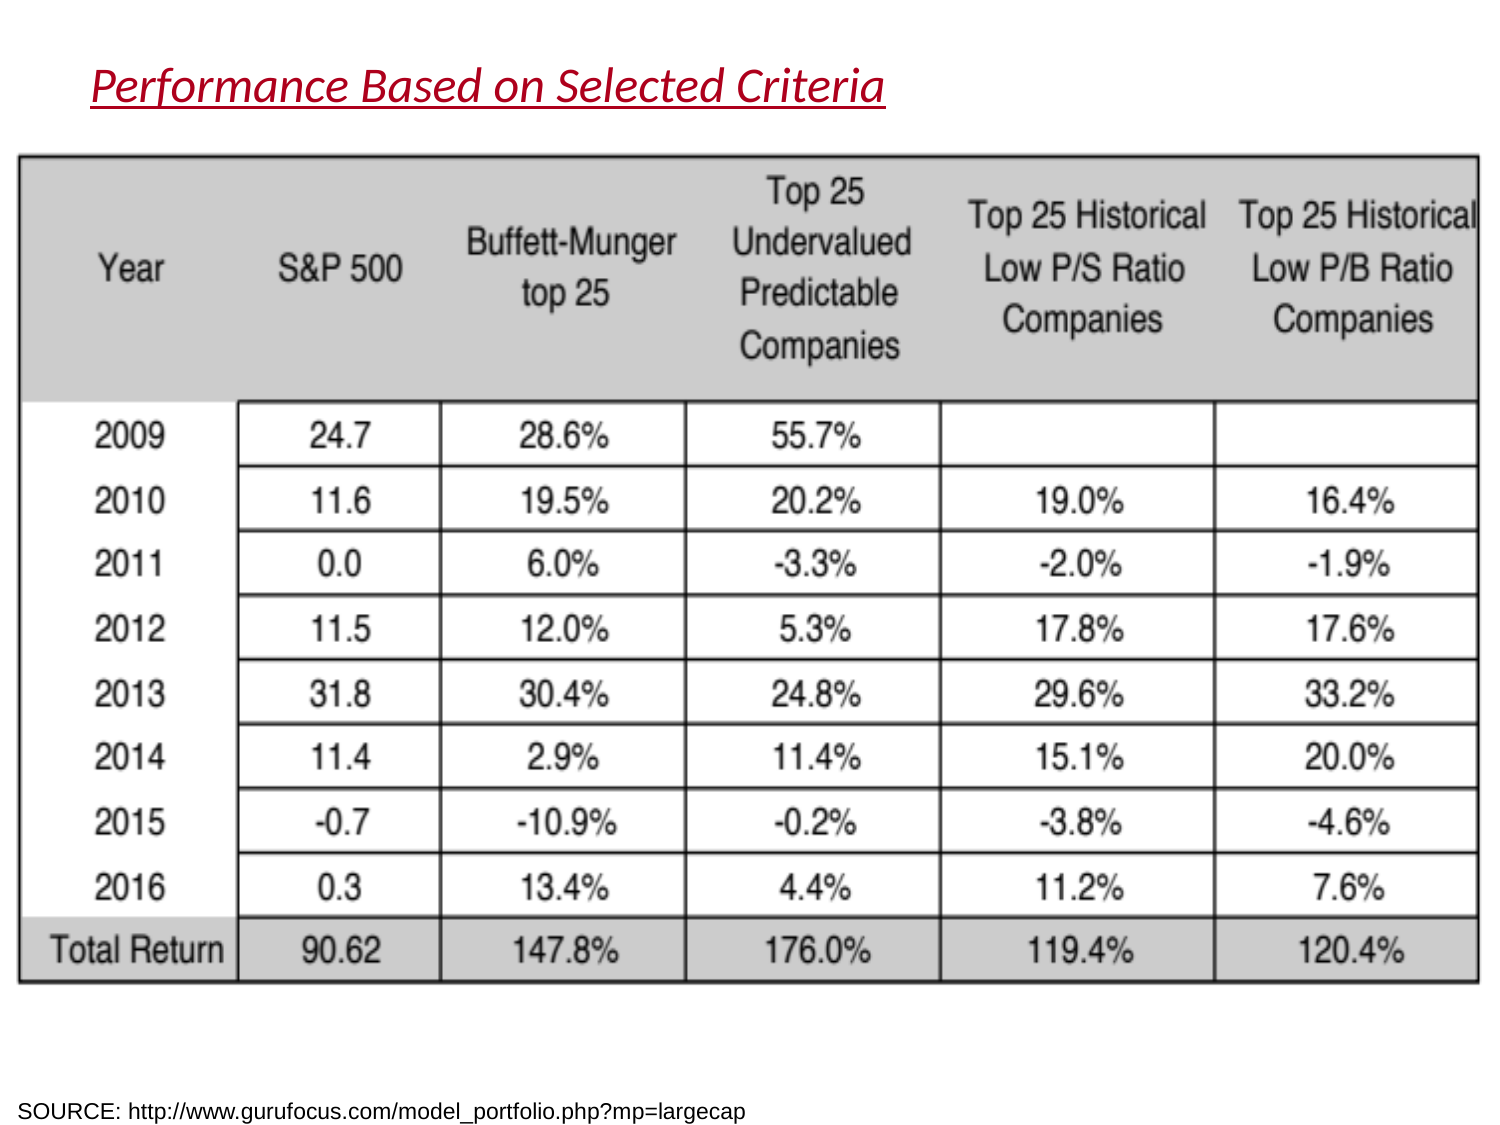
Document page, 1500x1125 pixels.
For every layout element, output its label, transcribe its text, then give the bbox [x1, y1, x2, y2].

picture [13, 149, 1484, 986]
title Performance Based on Selected Criteria [75, 45, 1425, 120]
text_box SOURCE: http://www.gurufocus.com/model_portfolio.php?mp=largecap [2, 1089, 762, 1125]
